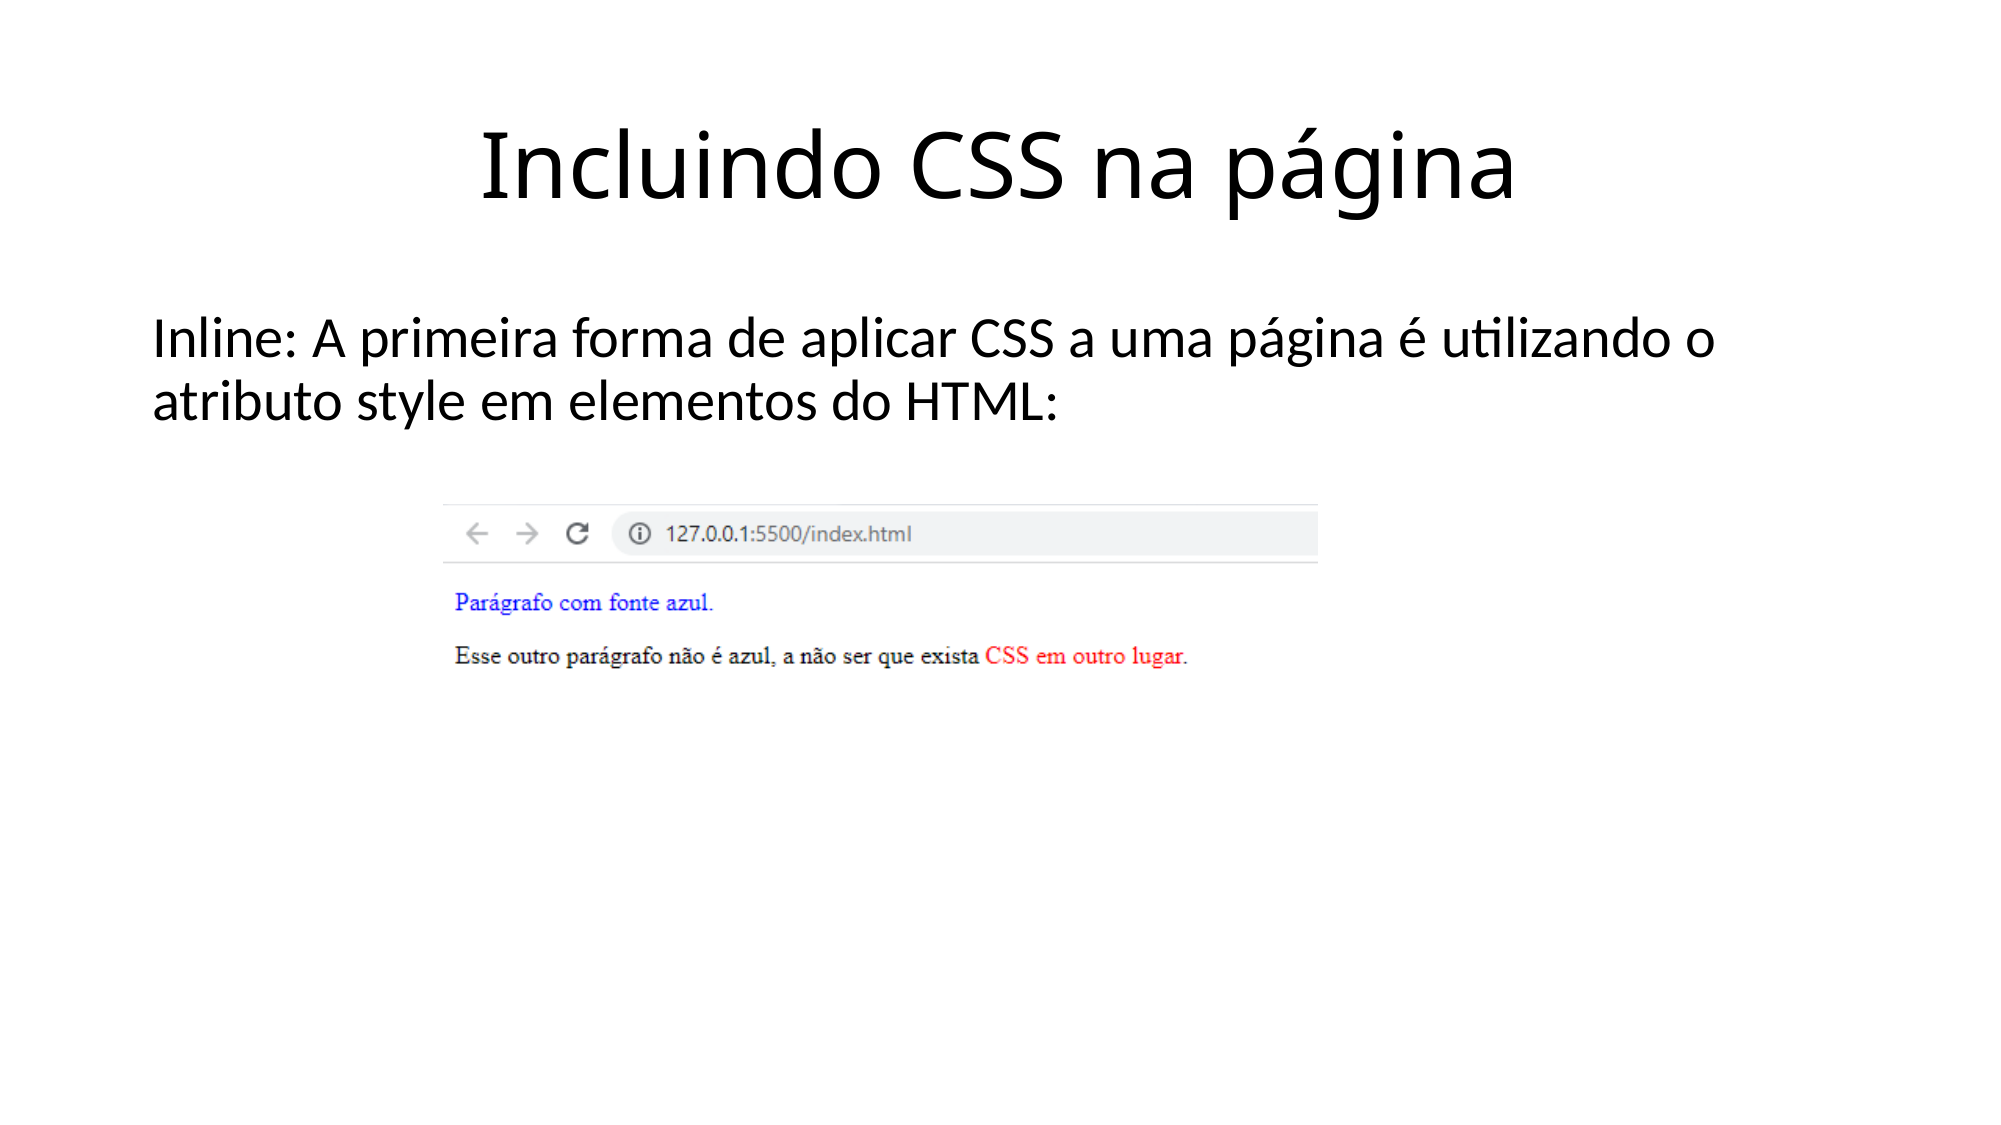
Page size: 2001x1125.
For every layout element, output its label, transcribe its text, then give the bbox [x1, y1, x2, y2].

picture [443, 504, 1318, 808]
title Incluindo CSS na página [137, 59, 1863, 278]
list Inline: A primeira forma de aplicar CSS a uma página é utilizando o atributo style em elementos do HTML: [137, 299, 1863, 1014]
